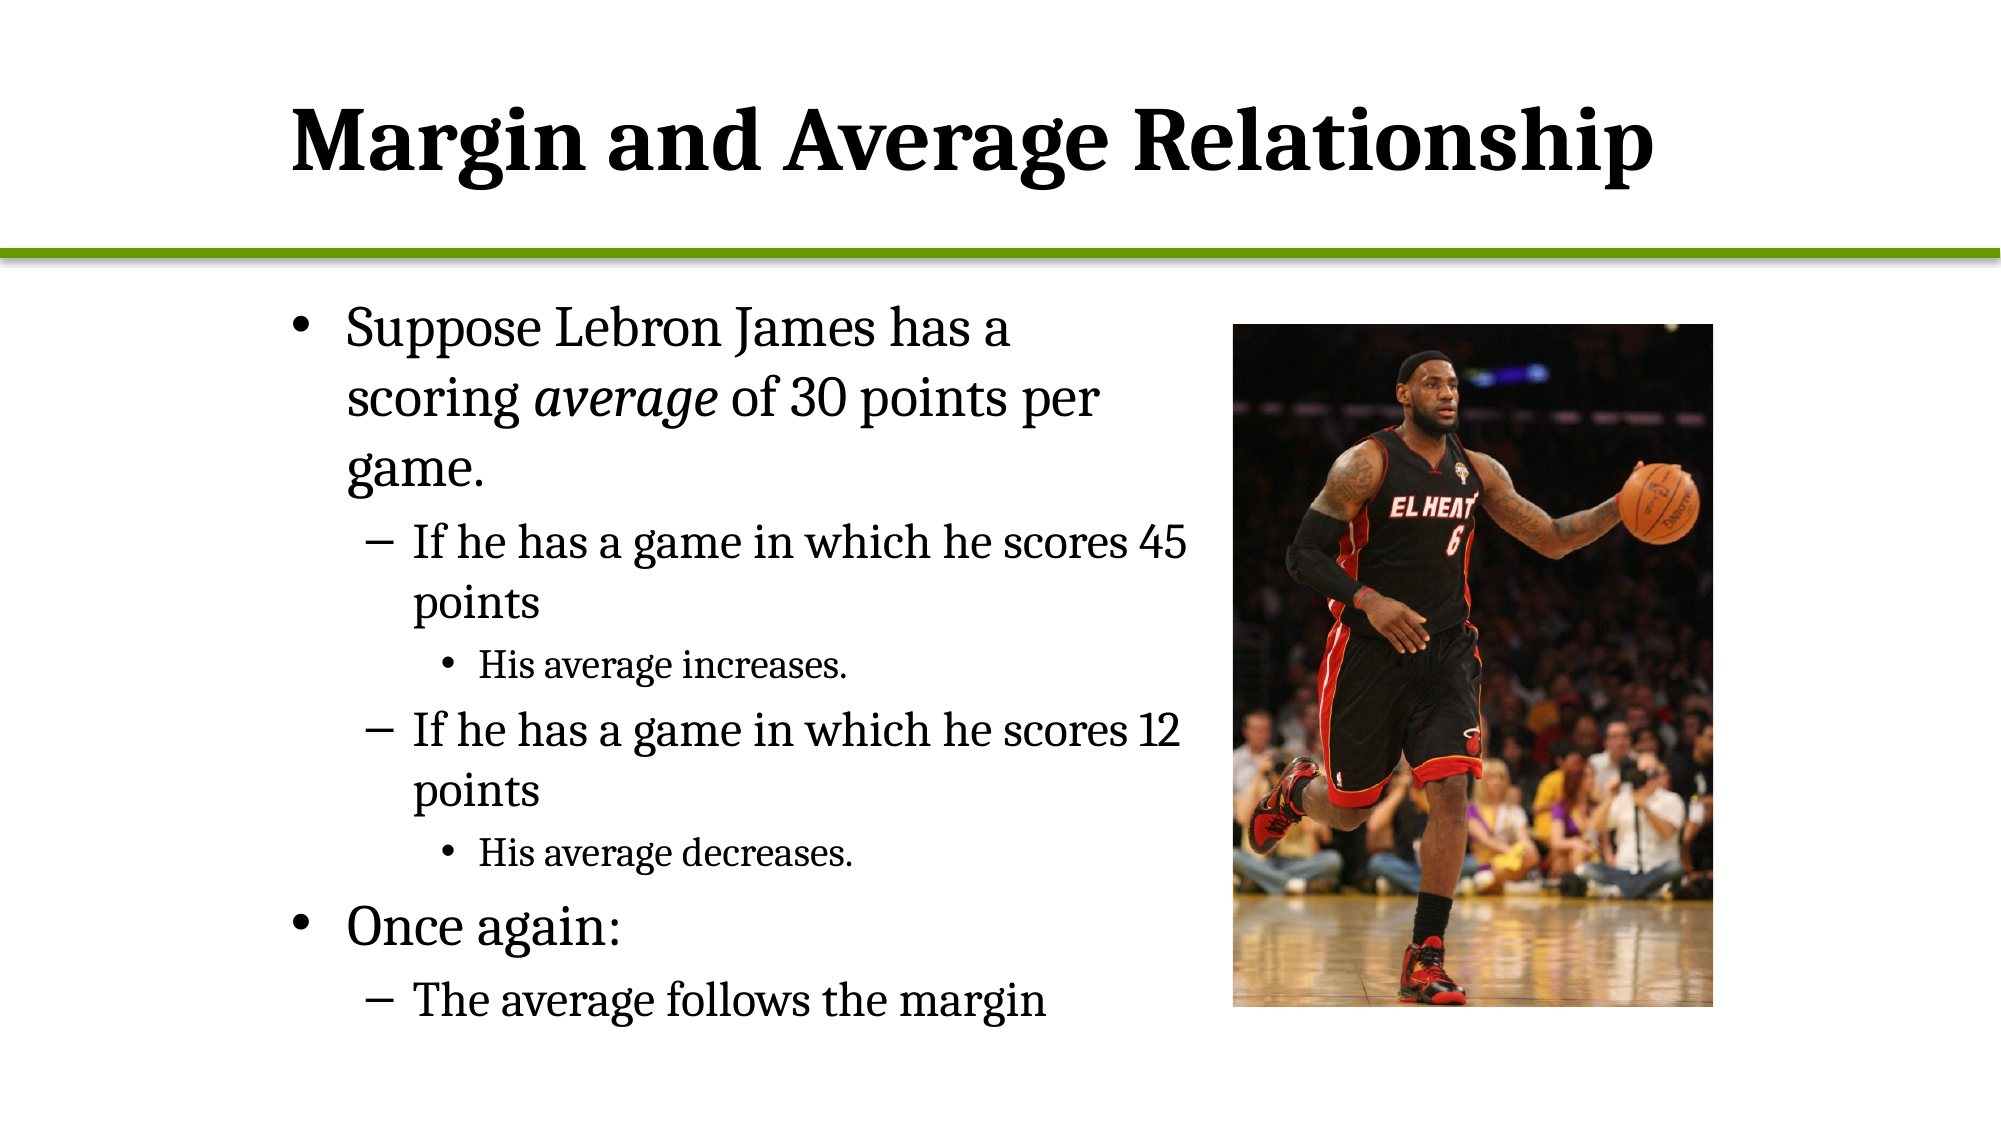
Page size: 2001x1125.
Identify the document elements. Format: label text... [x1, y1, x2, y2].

list Suppose Lebron James has a scoring average of 30 points per game. If he has a game in which he scores 45 points His average increases. If he has a game in which he scores 12 points His average decreases. Once again: The average follows the margin [275, 280, 1214, 1085]
title Margin and Average Relationship [275, 8, 1906, 259]
picture [1232, 324, 1714, 1007]
